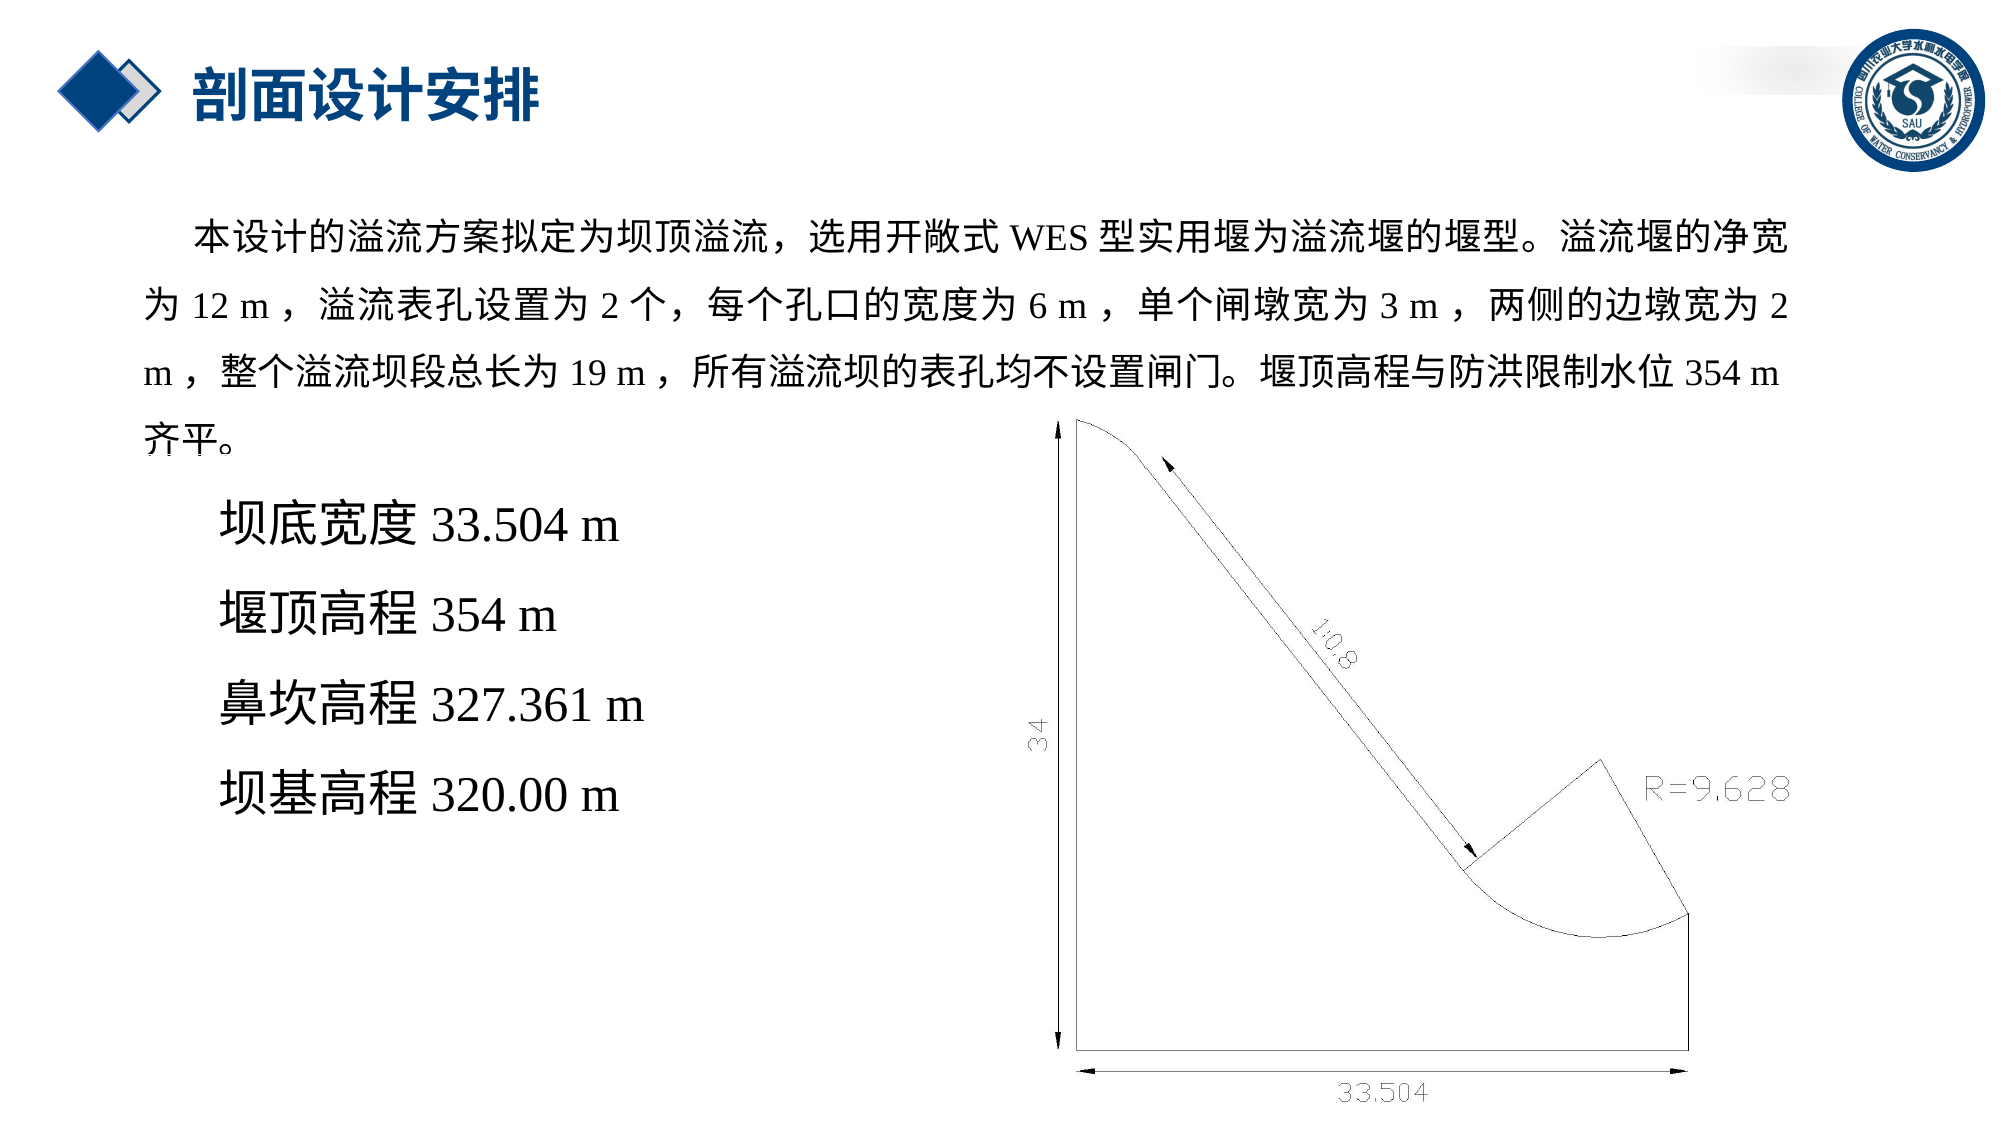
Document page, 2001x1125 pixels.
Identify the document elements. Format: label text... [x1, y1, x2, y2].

text_box 本设计的溢流方案拟定为坝顶溢流，选用开敞式WES型实用堰为溢流堰的堰型。溢流堰的净宽为12 m，溢流表孔设置为2个，每个孔口的宽度为6 m，单个闸墩宽为3 m，两侧的边墩宽为2 m，整个溢流坝段总长为19 m，所有溢流坝的表孔均不设置闸门。堰顶高程与防洪限制水位354 m齐平。 [128, 183, 1804, 468]
picture [1853, 40, 1974, 161]
text_box 剖面设计安排 [176, 58, 1110, 132]
text_box 坝底宽度33.504 m 堰顶高程354 m 鼻坎高程327.361 m 坝基高程320.00 m [129, 454, 897, 829]
picture [966, 399, 1858, 1125]
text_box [58, 51, 160, 132]
